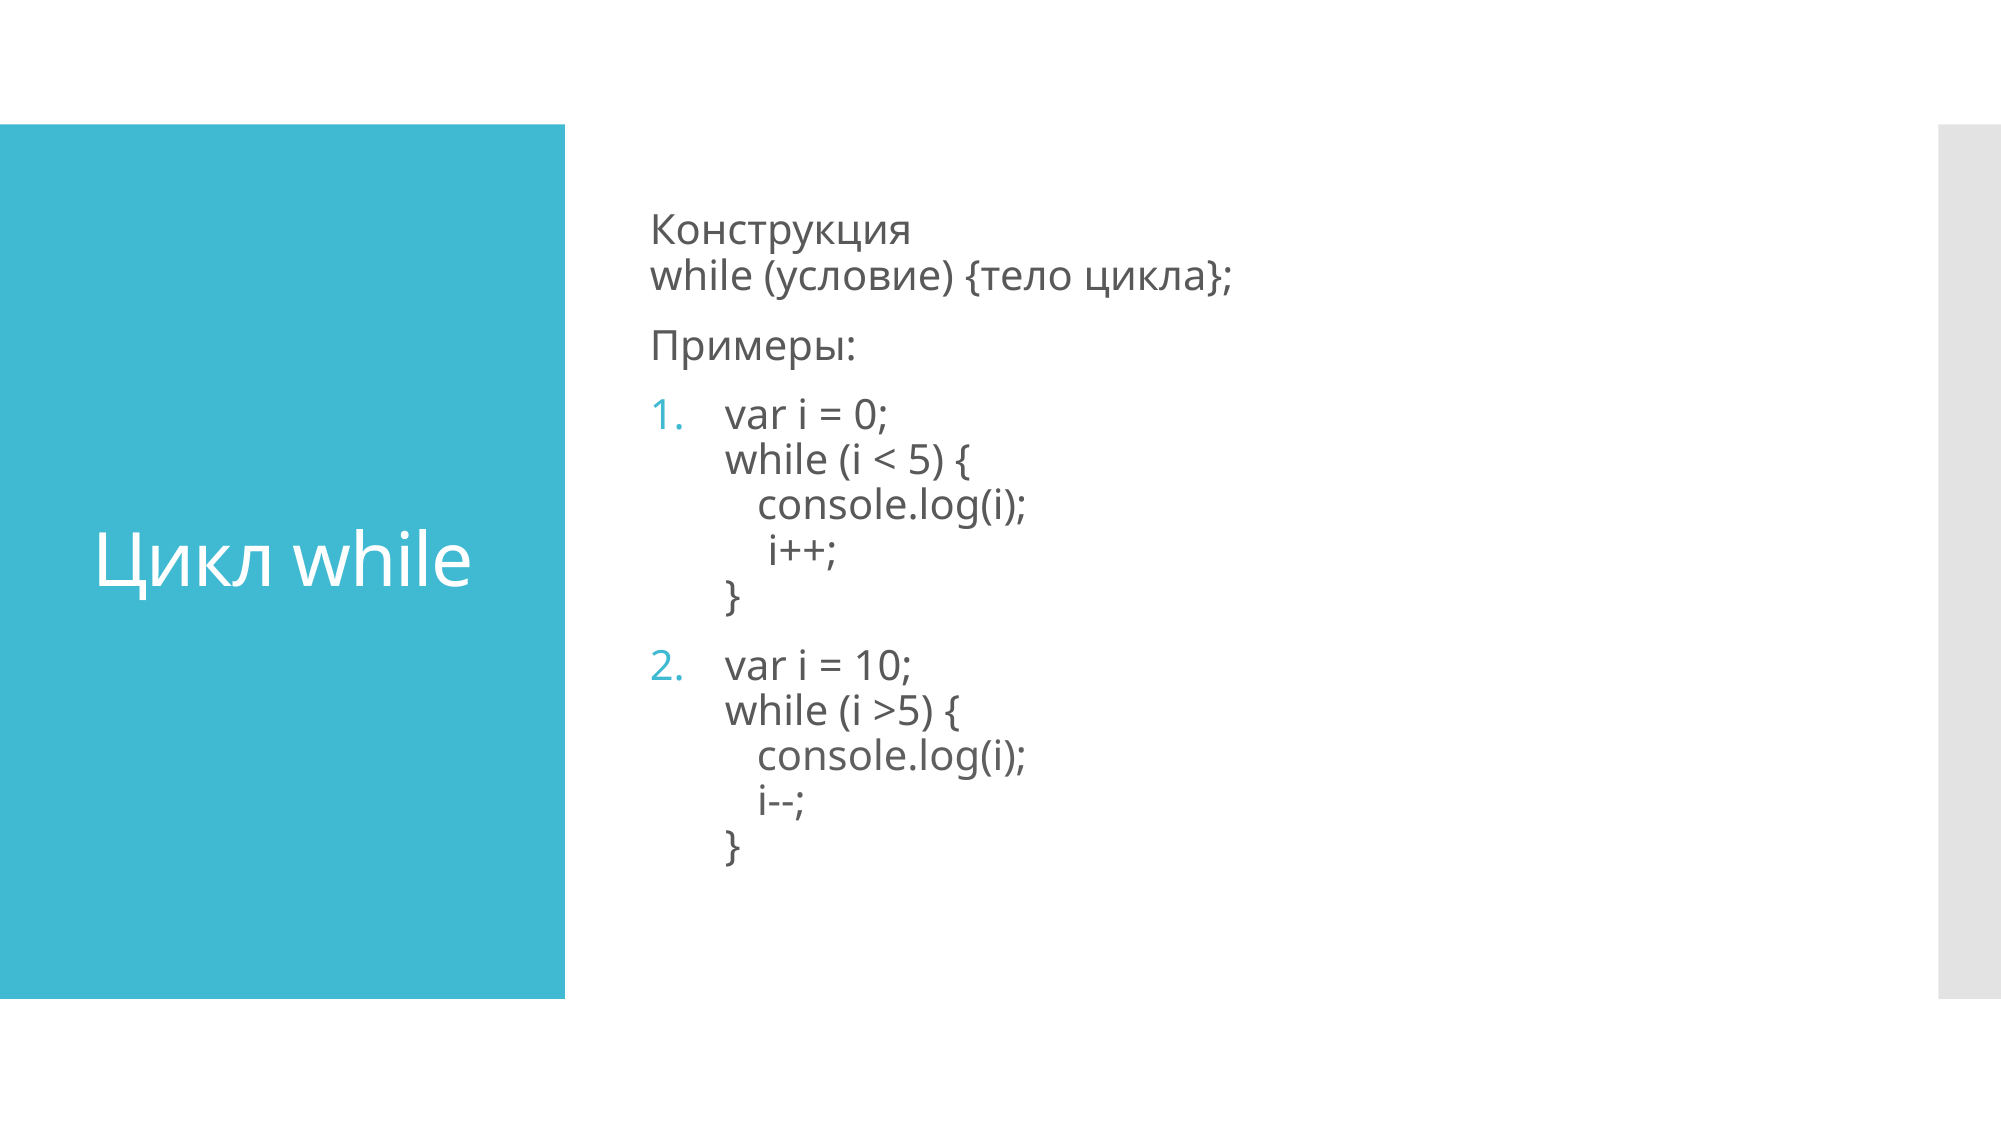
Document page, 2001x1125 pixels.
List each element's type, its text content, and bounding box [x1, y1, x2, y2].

list Конструкция while (условие) {тело цикла}; Примеры: var i = 0; while (i < 5) { console.log(i); i++; } var i = 10; while (i >5) { console.log(i); i--; } [634, 141, 1835, 982]
title Цикл while [41, 184, 525, 940]
